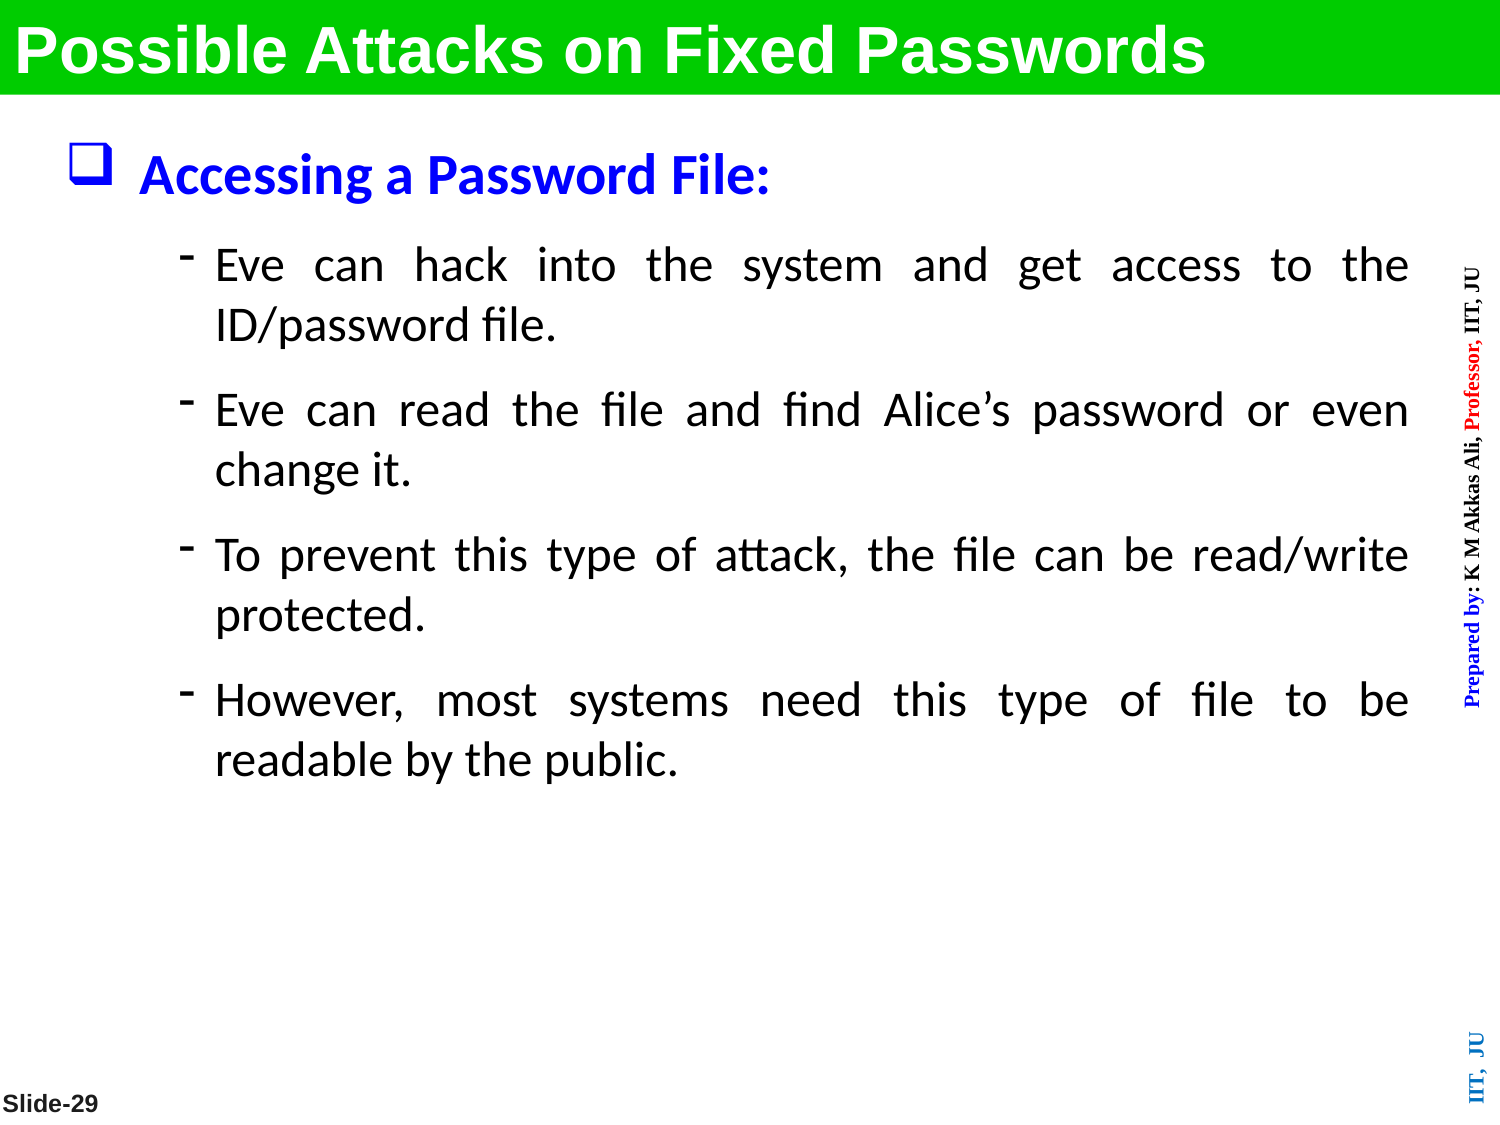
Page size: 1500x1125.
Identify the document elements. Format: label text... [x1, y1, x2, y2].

slide_number Slide-29 [0, 1049, 301, 1125]
text_box Accessing a Password File: Eve can hack into the system and get access to the ID/password file. Eve can read the file and find Alice’s password or even change it. To prevent this type of attack, the file can be read/write protected. However, most systems need this type of file to be readable by the public. [50, 128, 1425, 794]
text_box Possible Attacks on Fixed Passwords [0, 0, 1500, 95]
